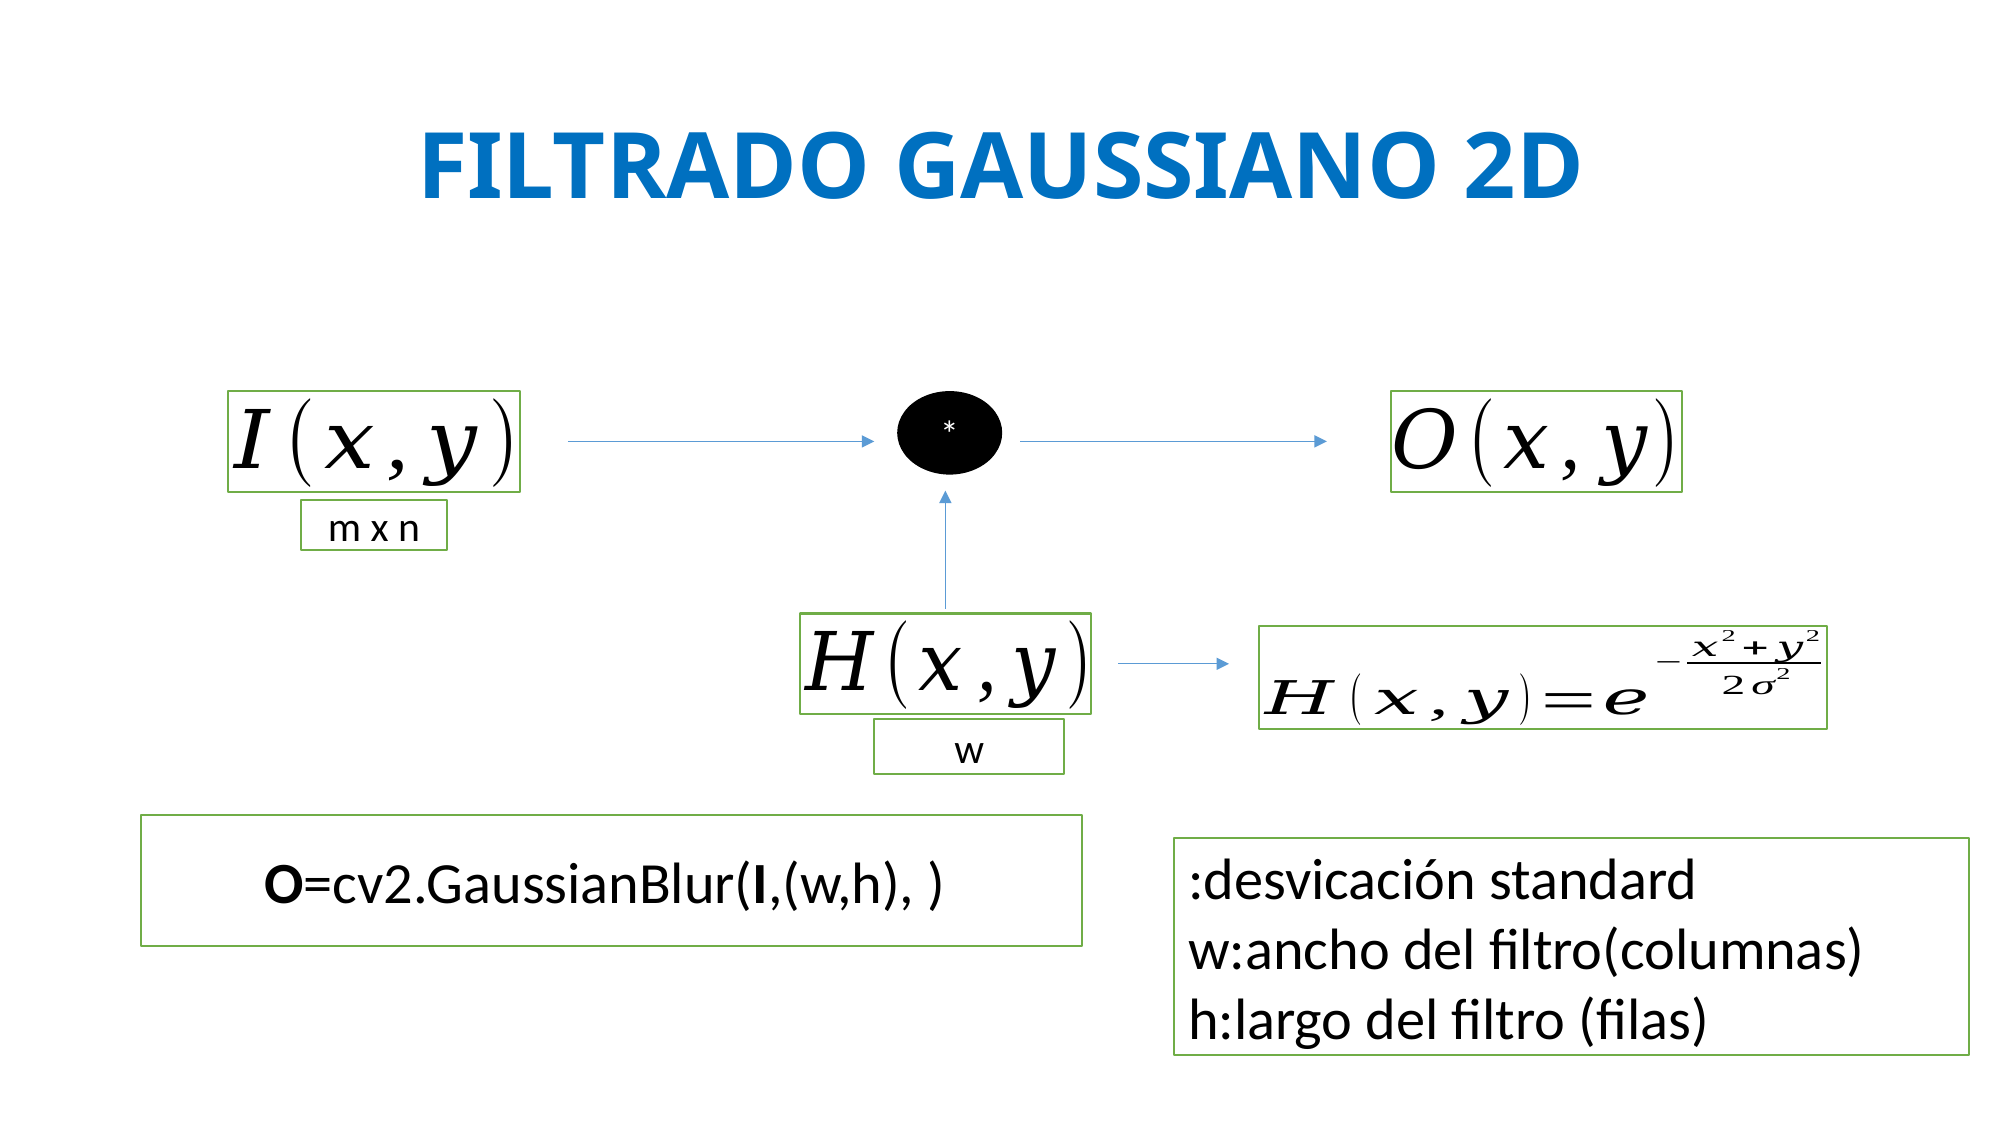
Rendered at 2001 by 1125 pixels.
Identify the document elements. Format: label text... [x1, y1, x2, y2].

list [138, 299, 1864, 1014]
text_box * [897, 391, 1003, 475]
text_box m x n [300, 499, 448, 551]
title FILTRADO GAUSSIANO 2D [138, 60, 1864, 278]
